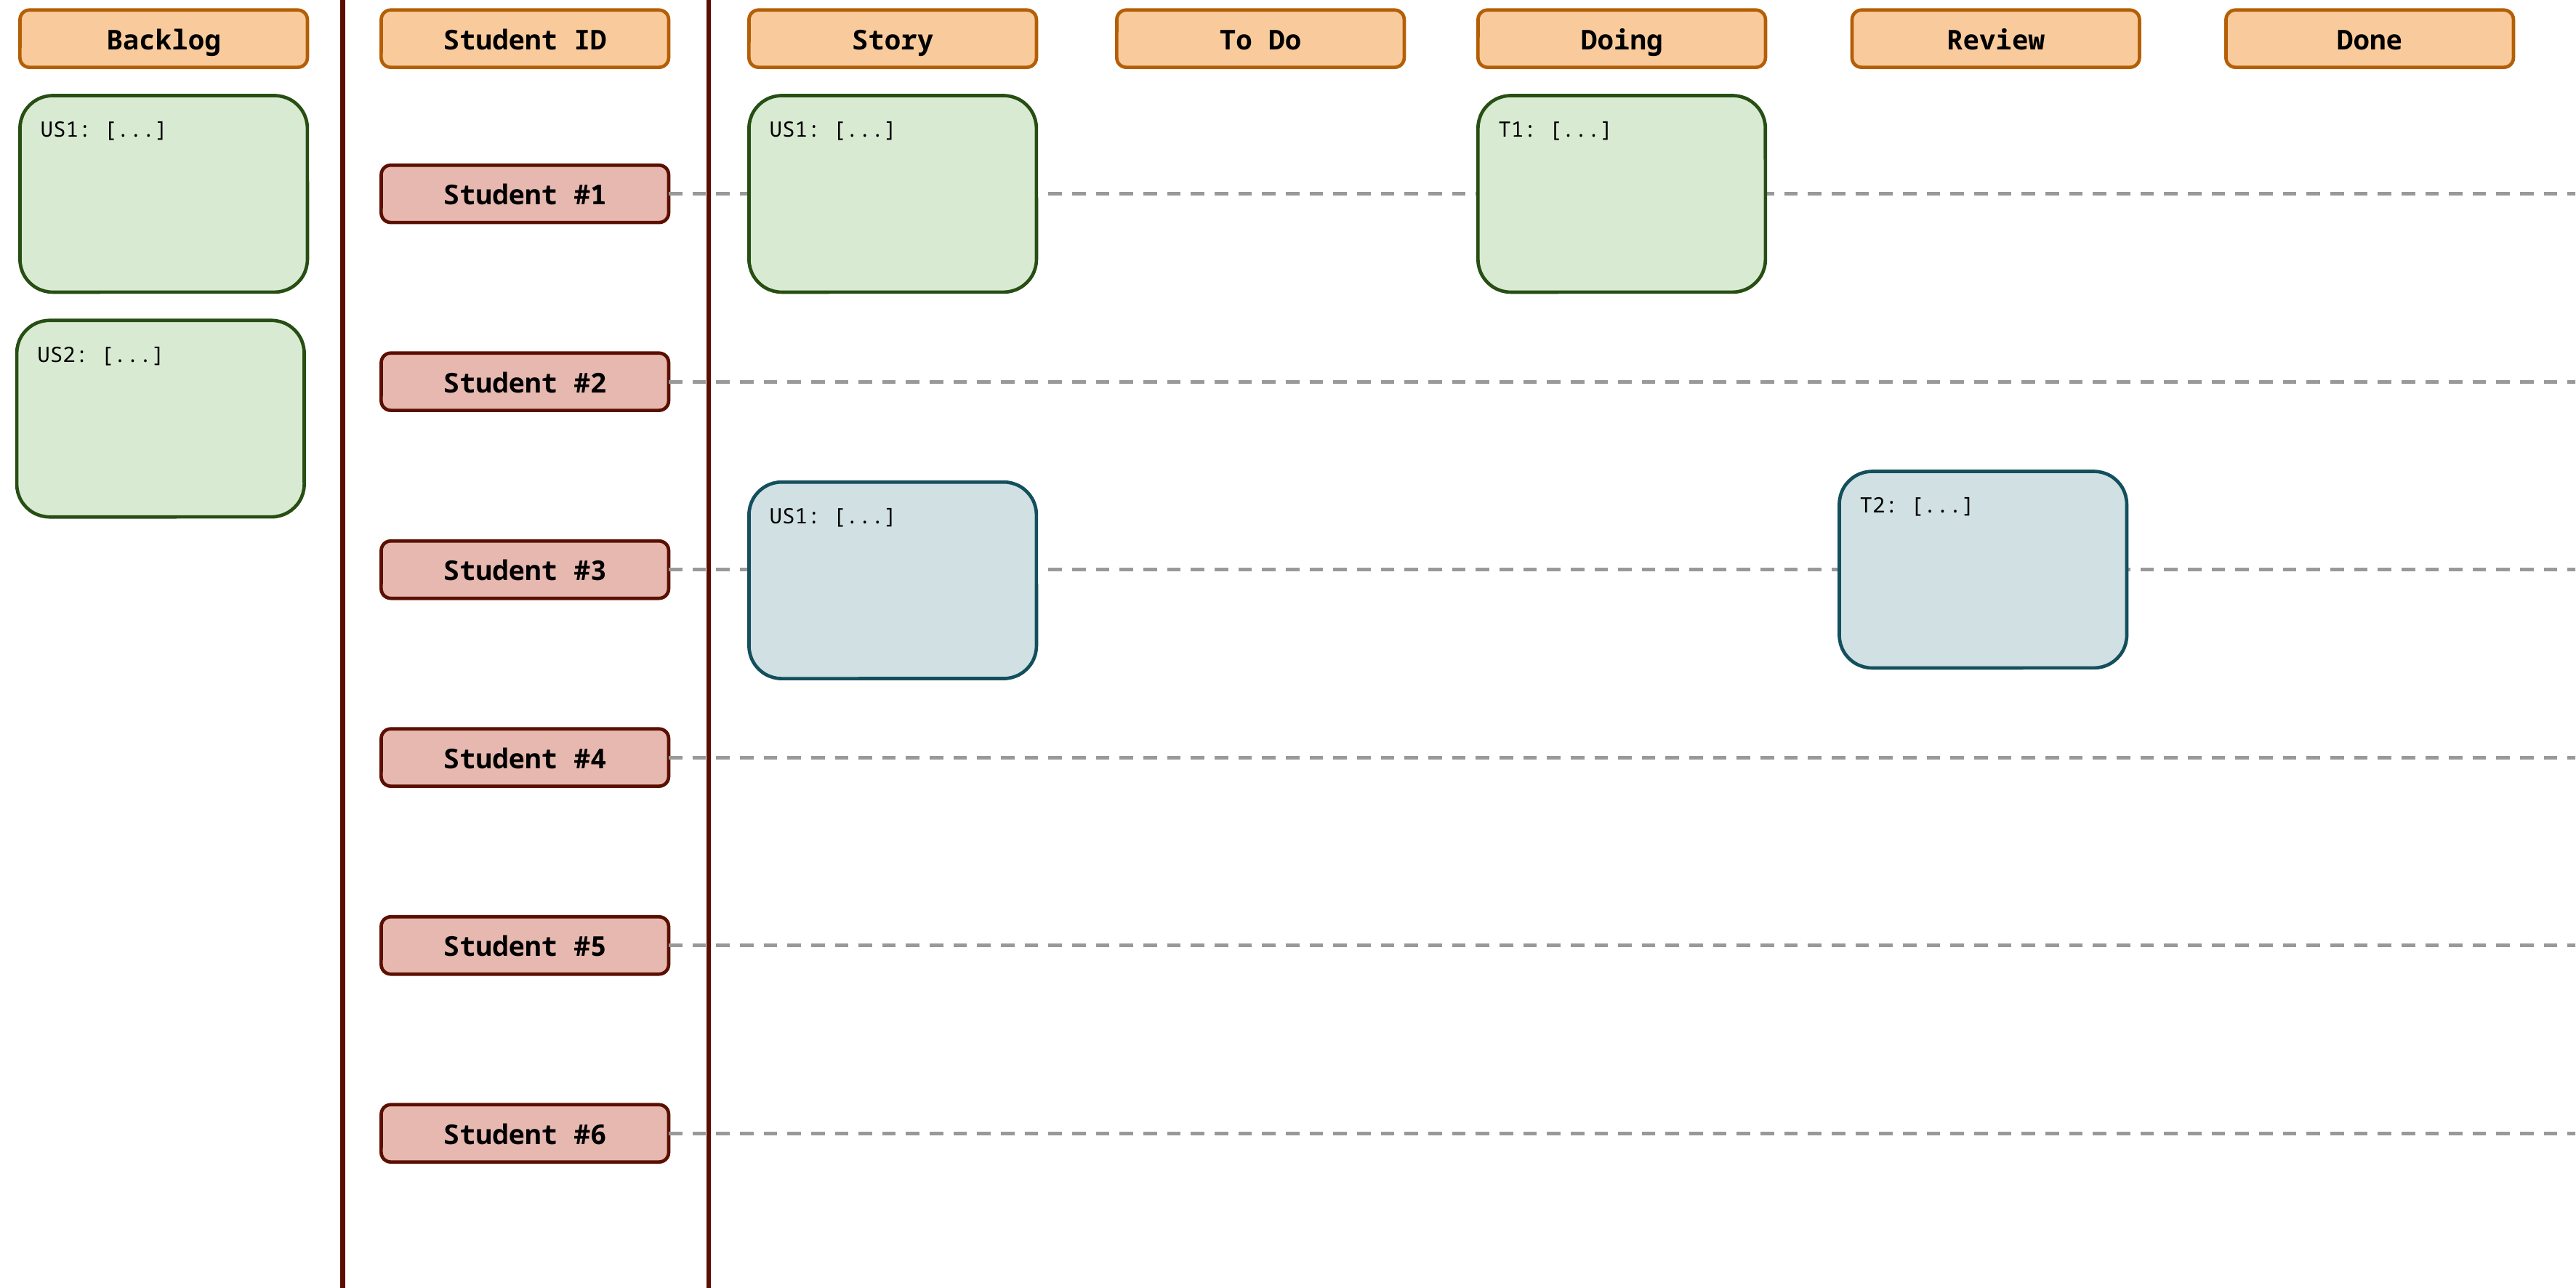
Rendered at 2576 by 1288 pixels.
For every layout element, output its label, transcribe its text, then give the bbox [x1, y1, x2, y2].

text_box Review [1851, 9, 2140, 68]
text_box Student #3 [381, 541, 669, 599]
text_box T2: [...] [1839, 578, 2128, 668]
text_box US1: [...] [749, 95, 1037, 193]
text_box US1: [...] [749, 578, 1037, 679]
text_box US1: [...] [20, 95, 307, 292]
text_box Student #5 [381, 917, 669, 975]
text_box US1: [...] [749, 482, 1037, 569]
text_box Doing [1478, 9, 1766, 68]
text_box Student #4 [381, 728, 669, 786]
text_box Done [2226, 9, 2513, 68]
text_box US1: [...] [749, 202, 1037, 292]
text_box Student ID [381, 9, 669, 68]
text_box Backlog [20, 9, 307, 68]
text_box T1: [...] [1478, 95, 1766, 193]
text_box Student #2 [381, 353, 669, 411]
text_box T1: [...] [1478, 202, 1766, 292]
text_box To Do [1116, 9, 1404, 68]
text_box Story [749, 9, 1037, 68]
text_box T2: [...] [1839, 471, 2127, 569]
text_box Student #6 [381, 1104, 669, 1162]
text_box US2: [...] [17, 320, 305, 518]
text_box Student #1 [381, 165, 669, 223]
